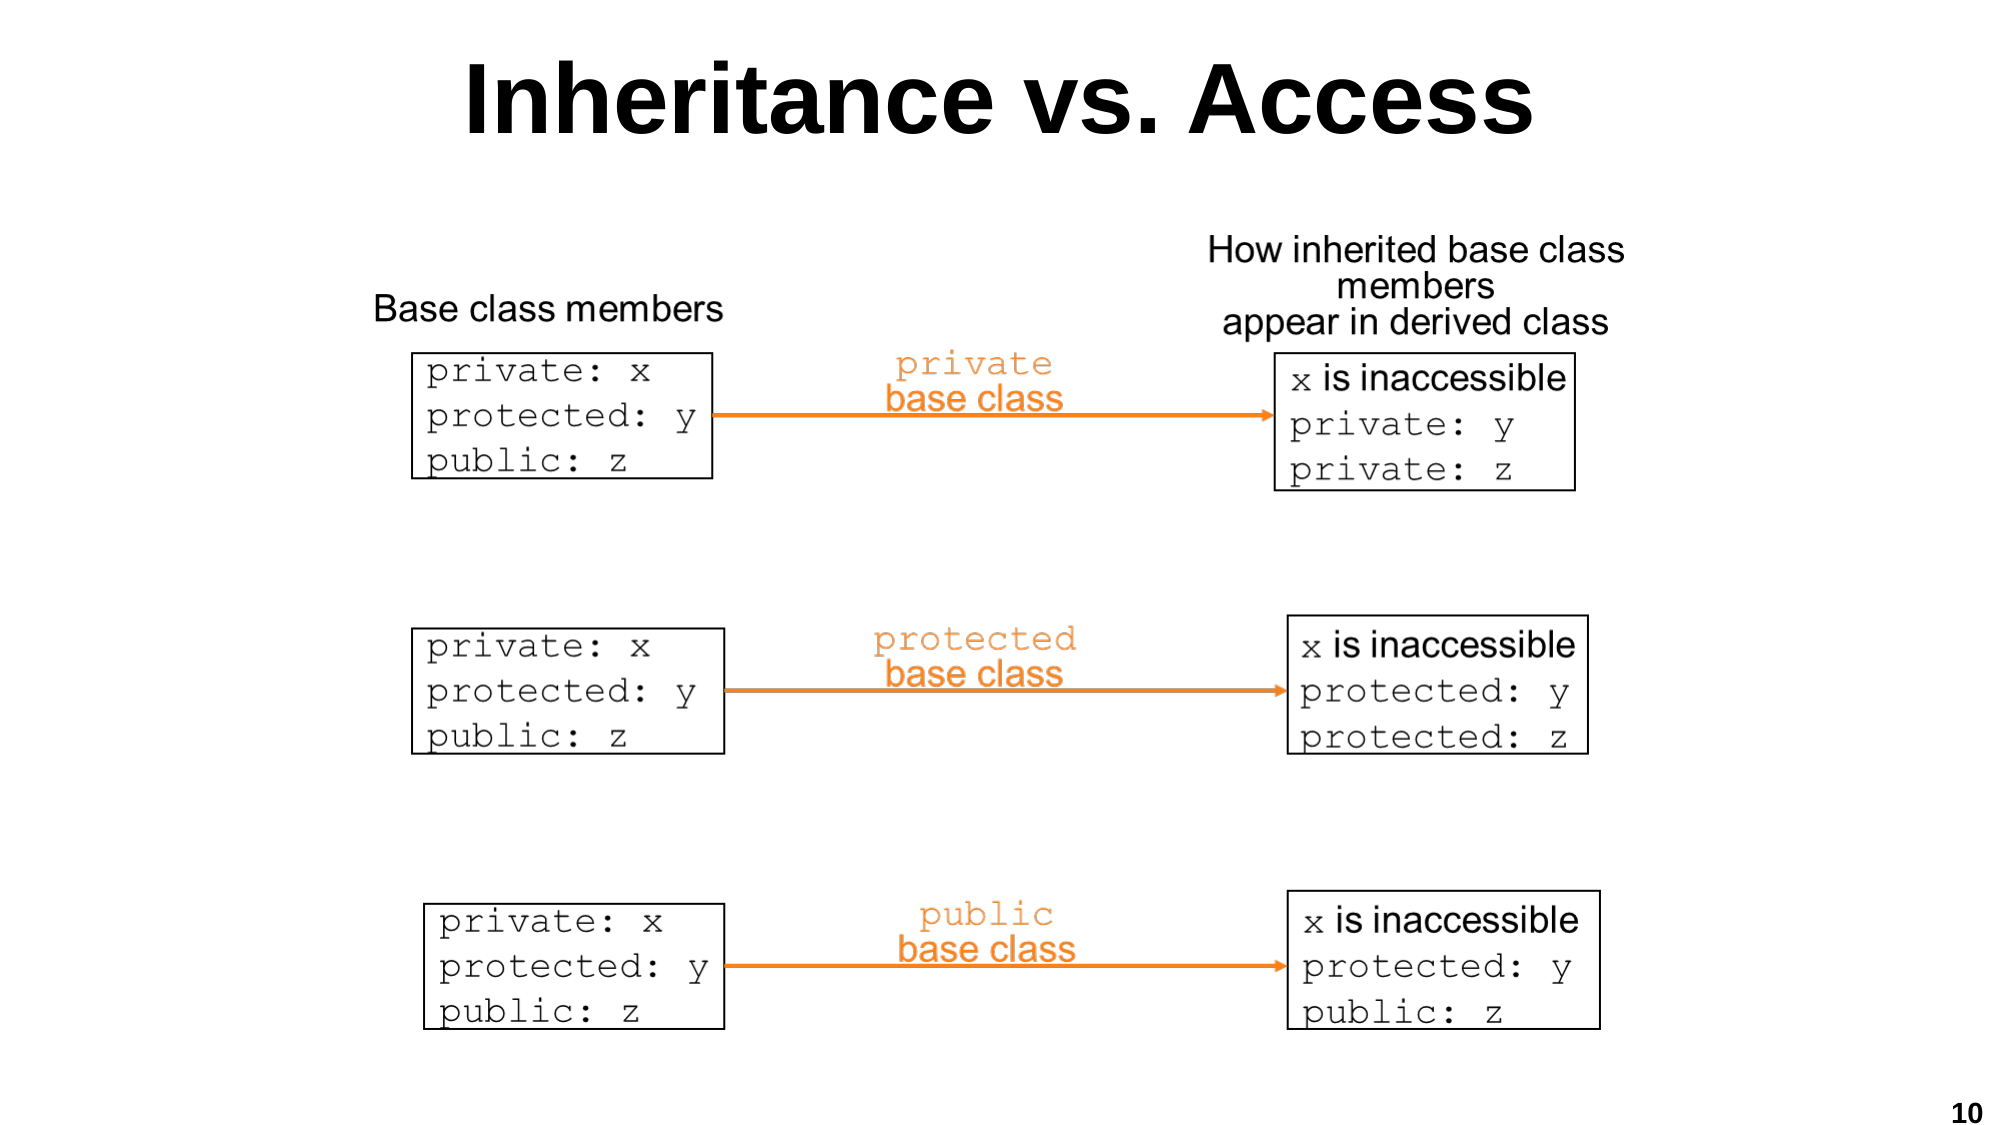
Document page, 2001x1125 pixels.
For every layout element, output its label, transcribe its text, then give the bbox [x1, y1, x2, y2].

title Inheritance vs. Access [0, 0, 2000, 188]
slide_number 10 [1912, 1099, 1999, 1124]
picture [349, 232, 1663, 1059]
